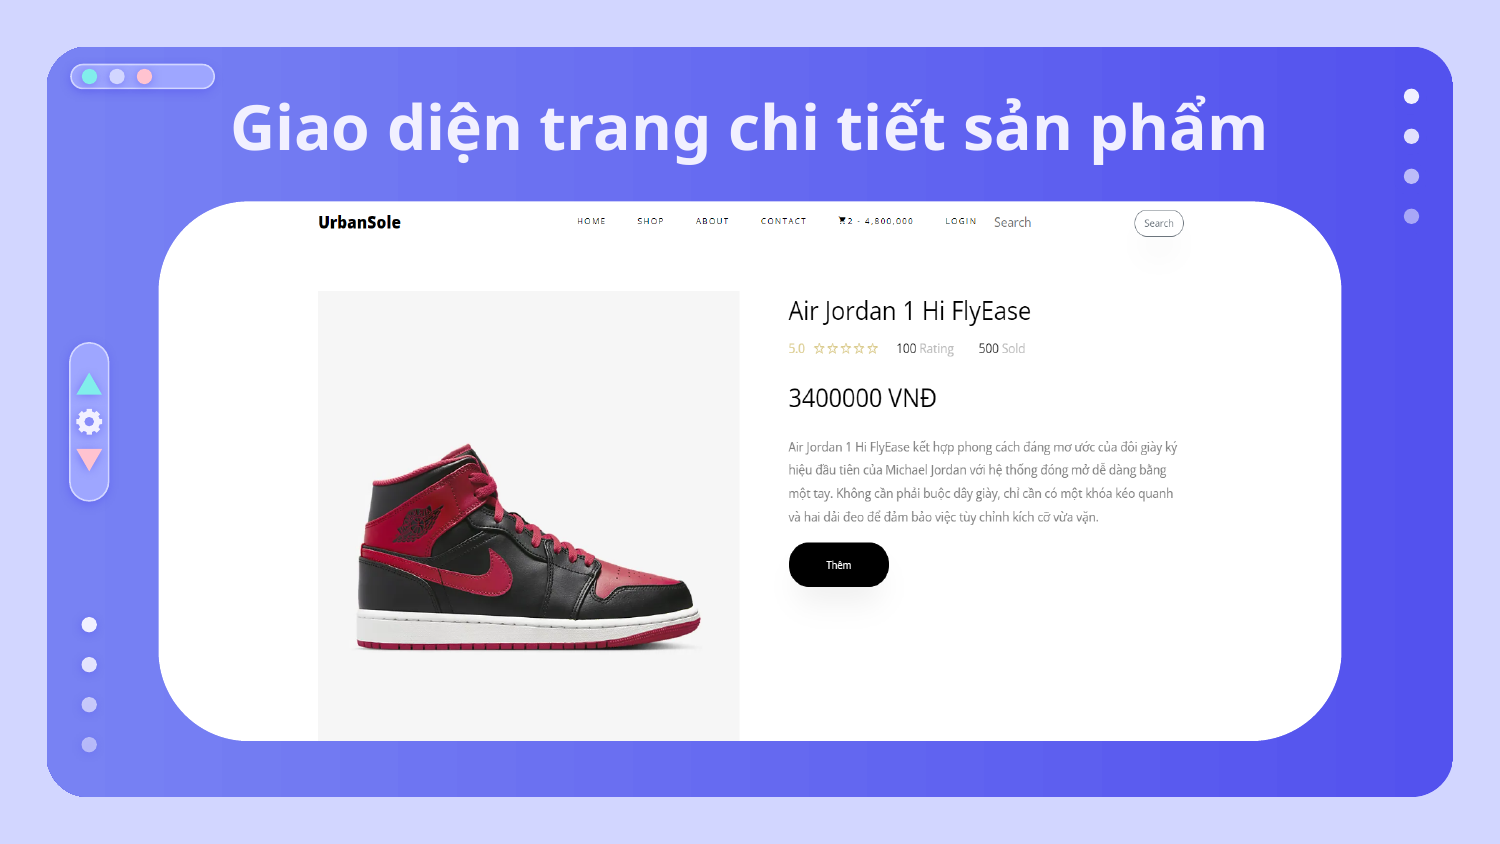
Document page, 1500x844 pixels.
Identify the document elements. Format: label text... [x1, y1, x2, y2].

text_box [76, 372, 102, 395]
title Giao diện trang chi tiết sản phẩm [118, 72, 1382, 167]
text_box [76, 448, 103, 472]
text_box [156, 199, 1344, 744]
text_box [69, 426, 109, 501]
text_box [69, 342, 109, 423]
text_box [76, 408, 103, 435]
